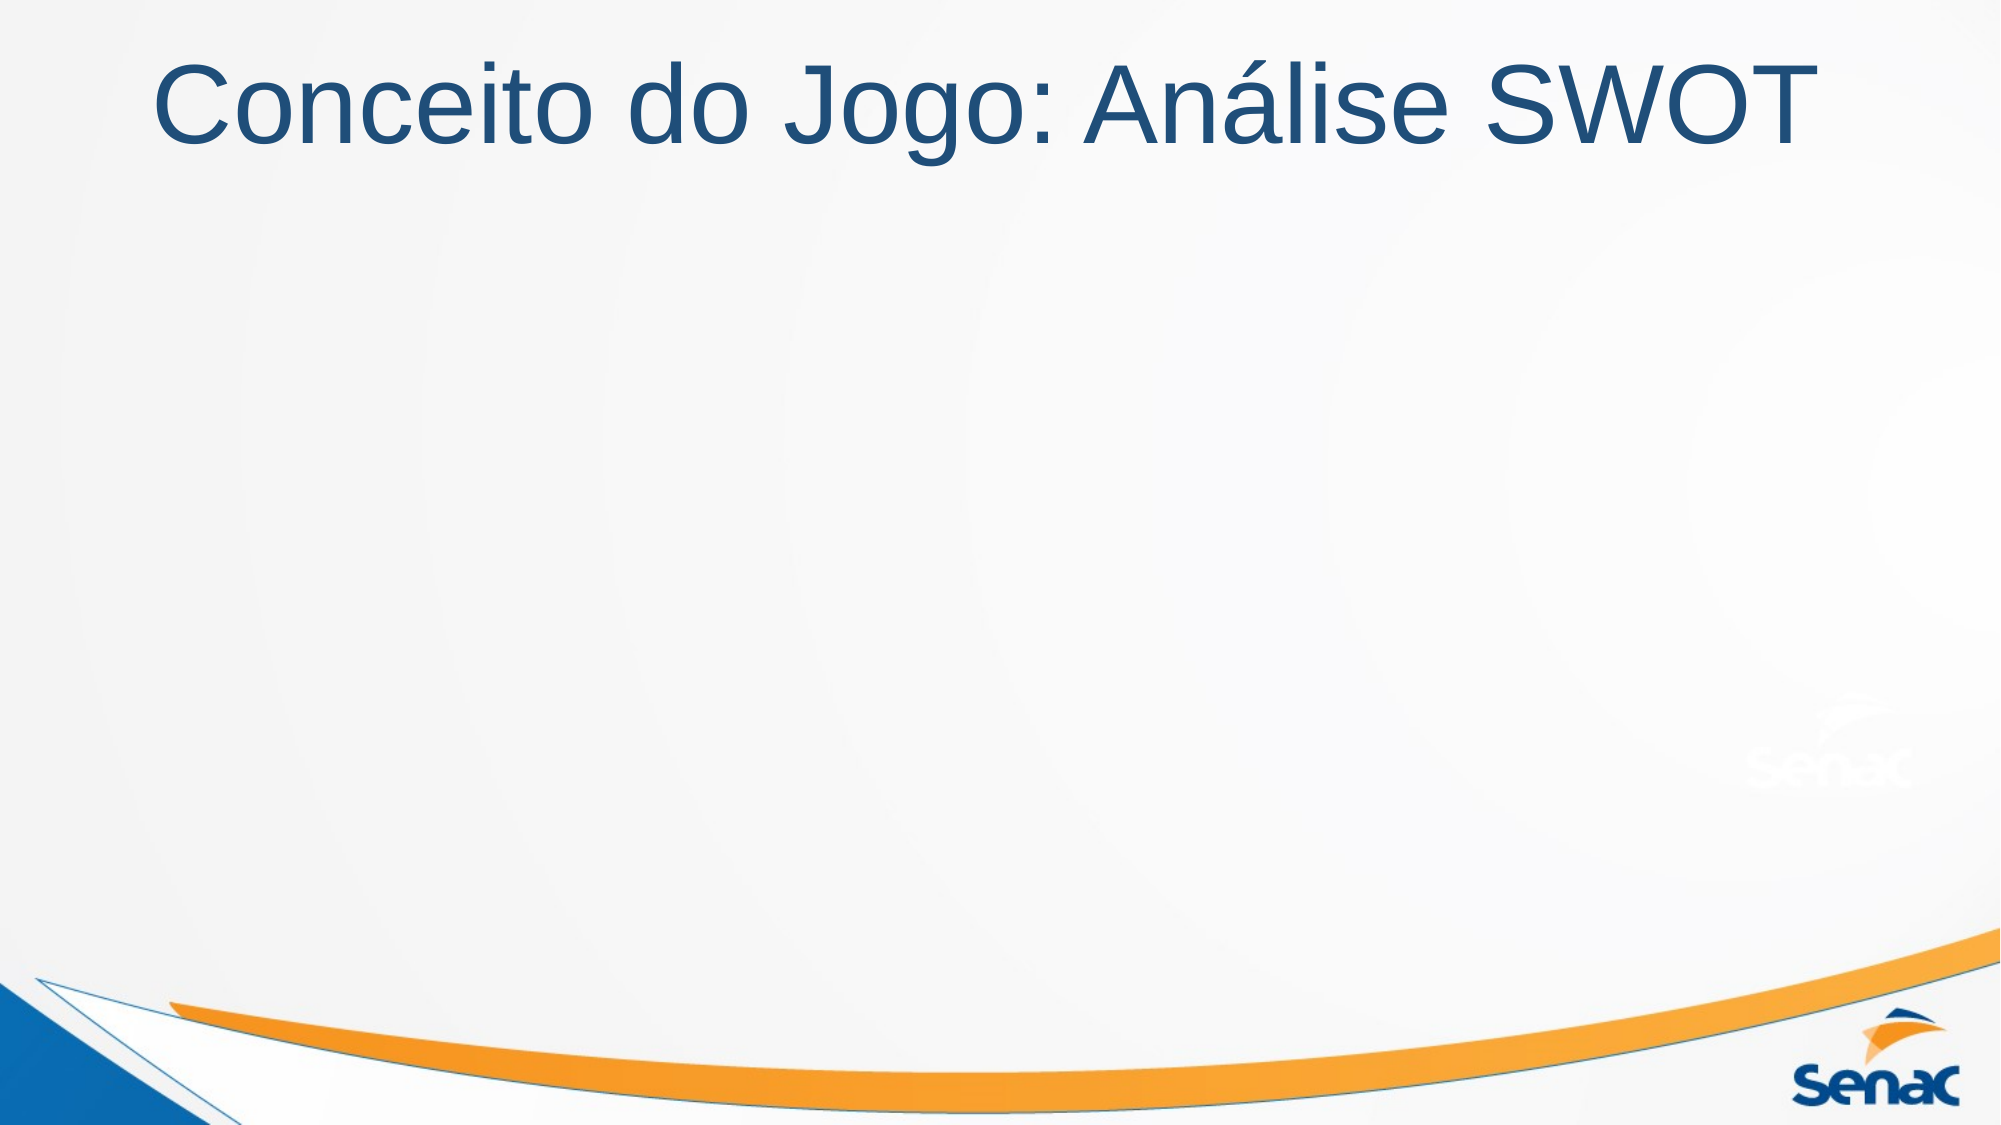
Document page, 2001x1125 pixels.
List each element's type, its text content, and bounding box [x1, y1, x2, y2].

picture [0, 0, 2001, 1125]
title Conceito do Jogo: Análise SWOT [0, 36, 1973, 178]
